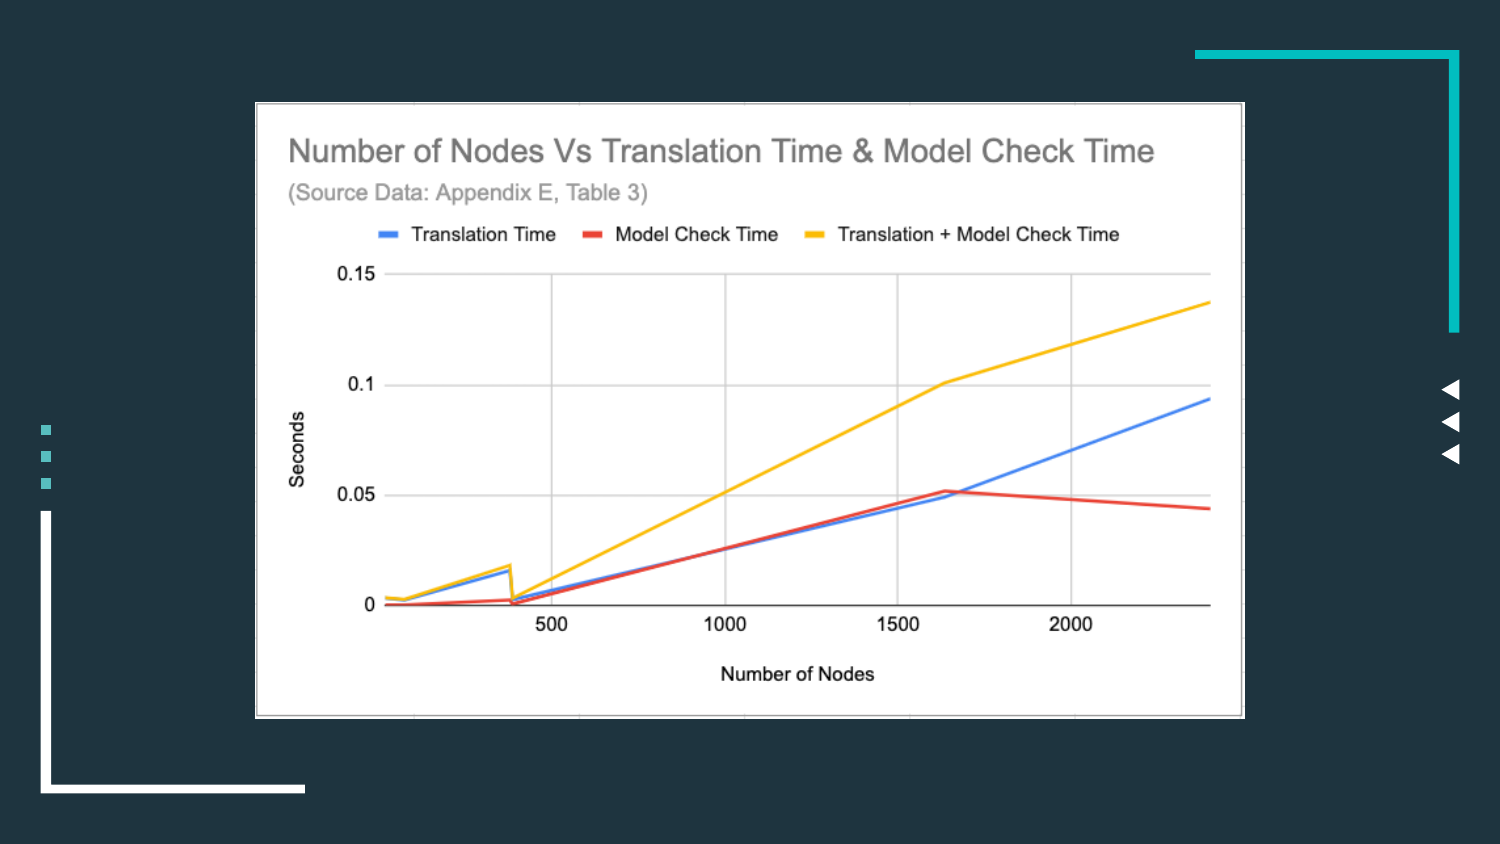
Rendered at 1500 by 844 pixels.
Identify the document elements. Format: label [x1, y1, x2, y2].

picture [255, 102, 1245, 719]
